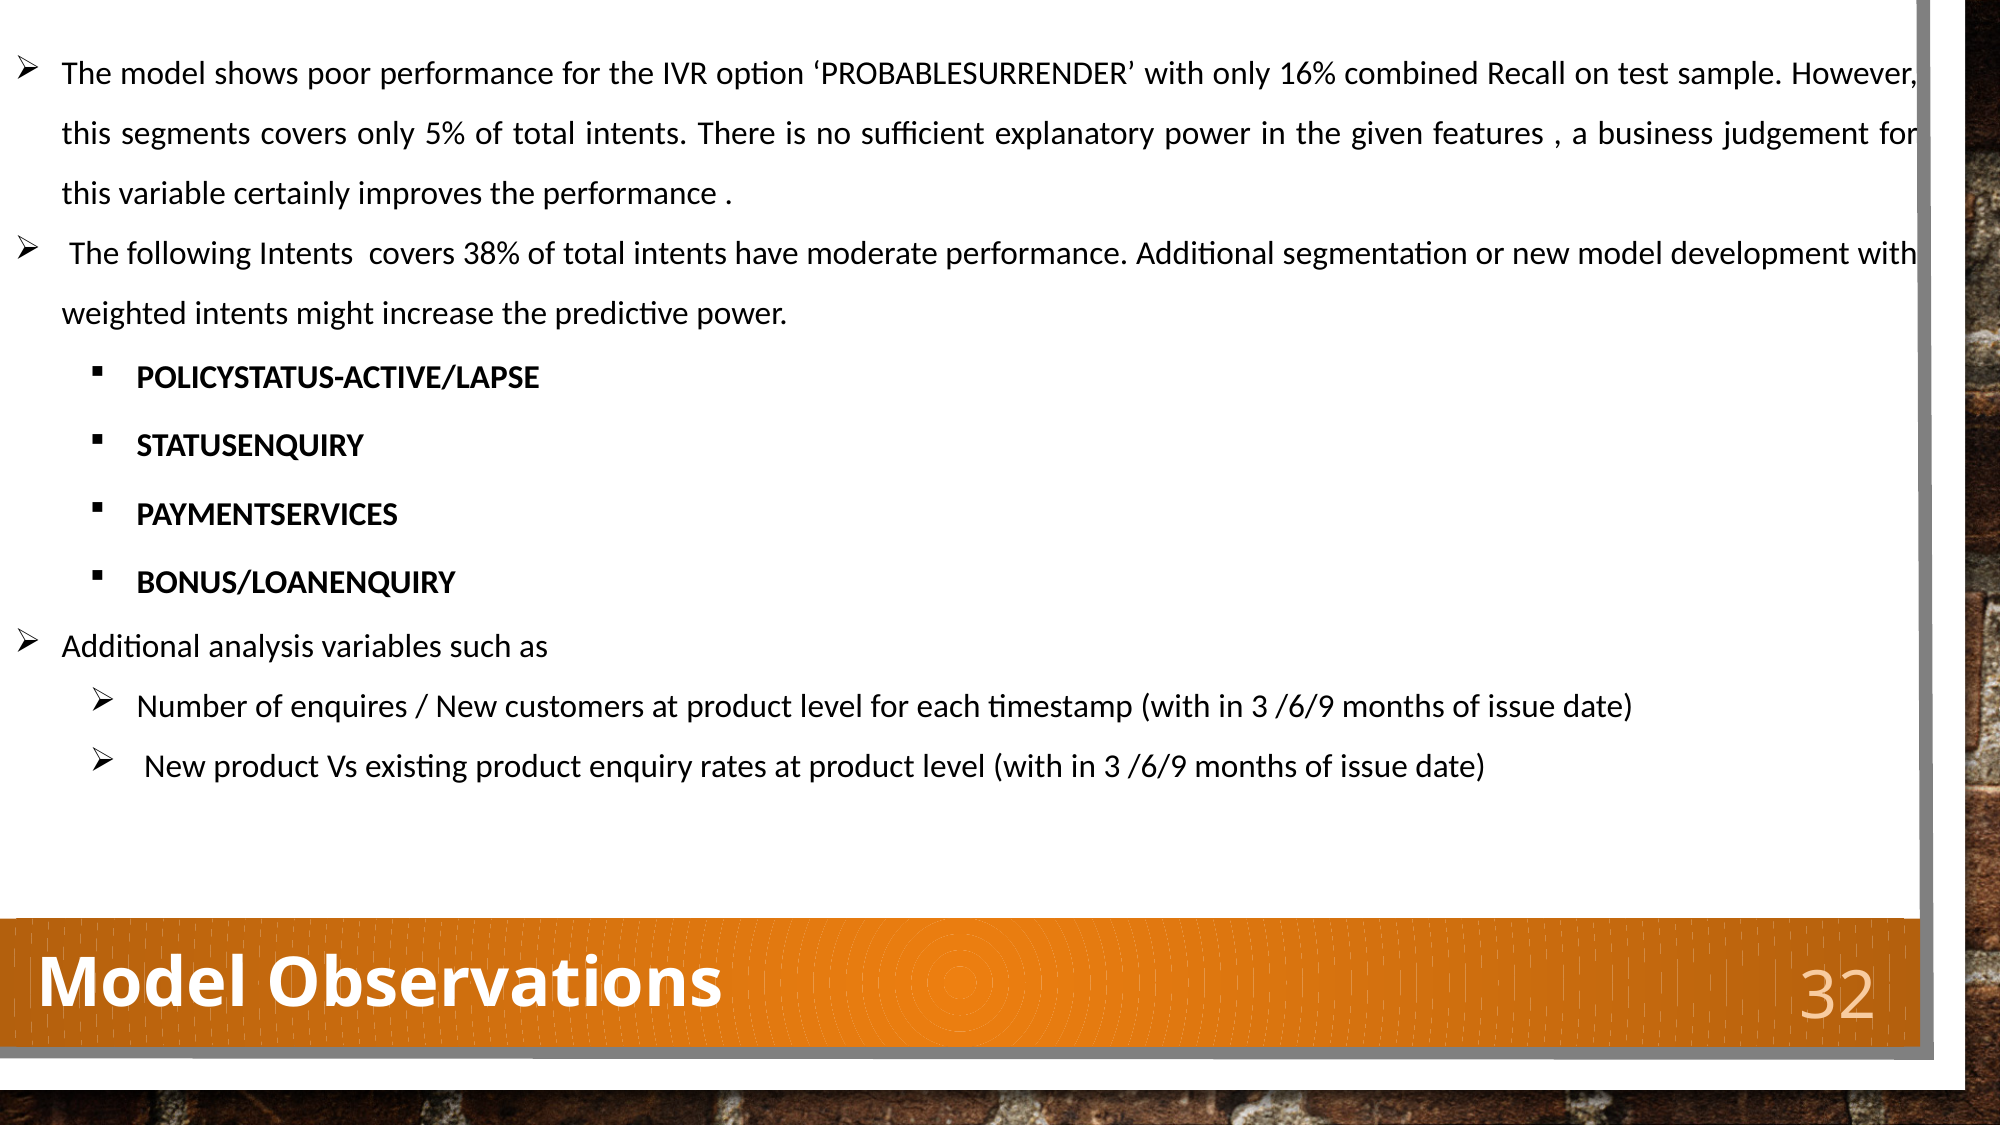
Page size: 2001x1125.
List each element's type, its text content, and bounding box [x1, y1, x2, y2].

picture [0, 0, 2000, 1125]
slide_number 32 [1763, 956, 1913, 1039]
title Model Observations [21, 919, 1913, 1039]
text_box The model shows poor performance for the IVR option ‘PROBABLESURRENDER’ with only 16% combined Recall on test sample. However, this segments covers only 5% of total intents. There is no sufficient explanatory power in the given features , a business judgement for this variable certainly improves the performance . The following Intents covers 38% of total intents have moderate performance. Additional segmentation or new model development with weighted intents might increase the predictive power. POLICYSTATUS-ACTIVE/LAPSE STATUSENQUIRY PAYMENTSERVICES BONUS/LOANENQUIRY Additional analysis variables such as Number of enquires / New customers at product level for each timestamp (with in 3 /6/9 months of issue date) New product Vs existing product enquiry rates at product level (with in 3 /6/9 months of issue date) [0, 24, 1933, 792]
